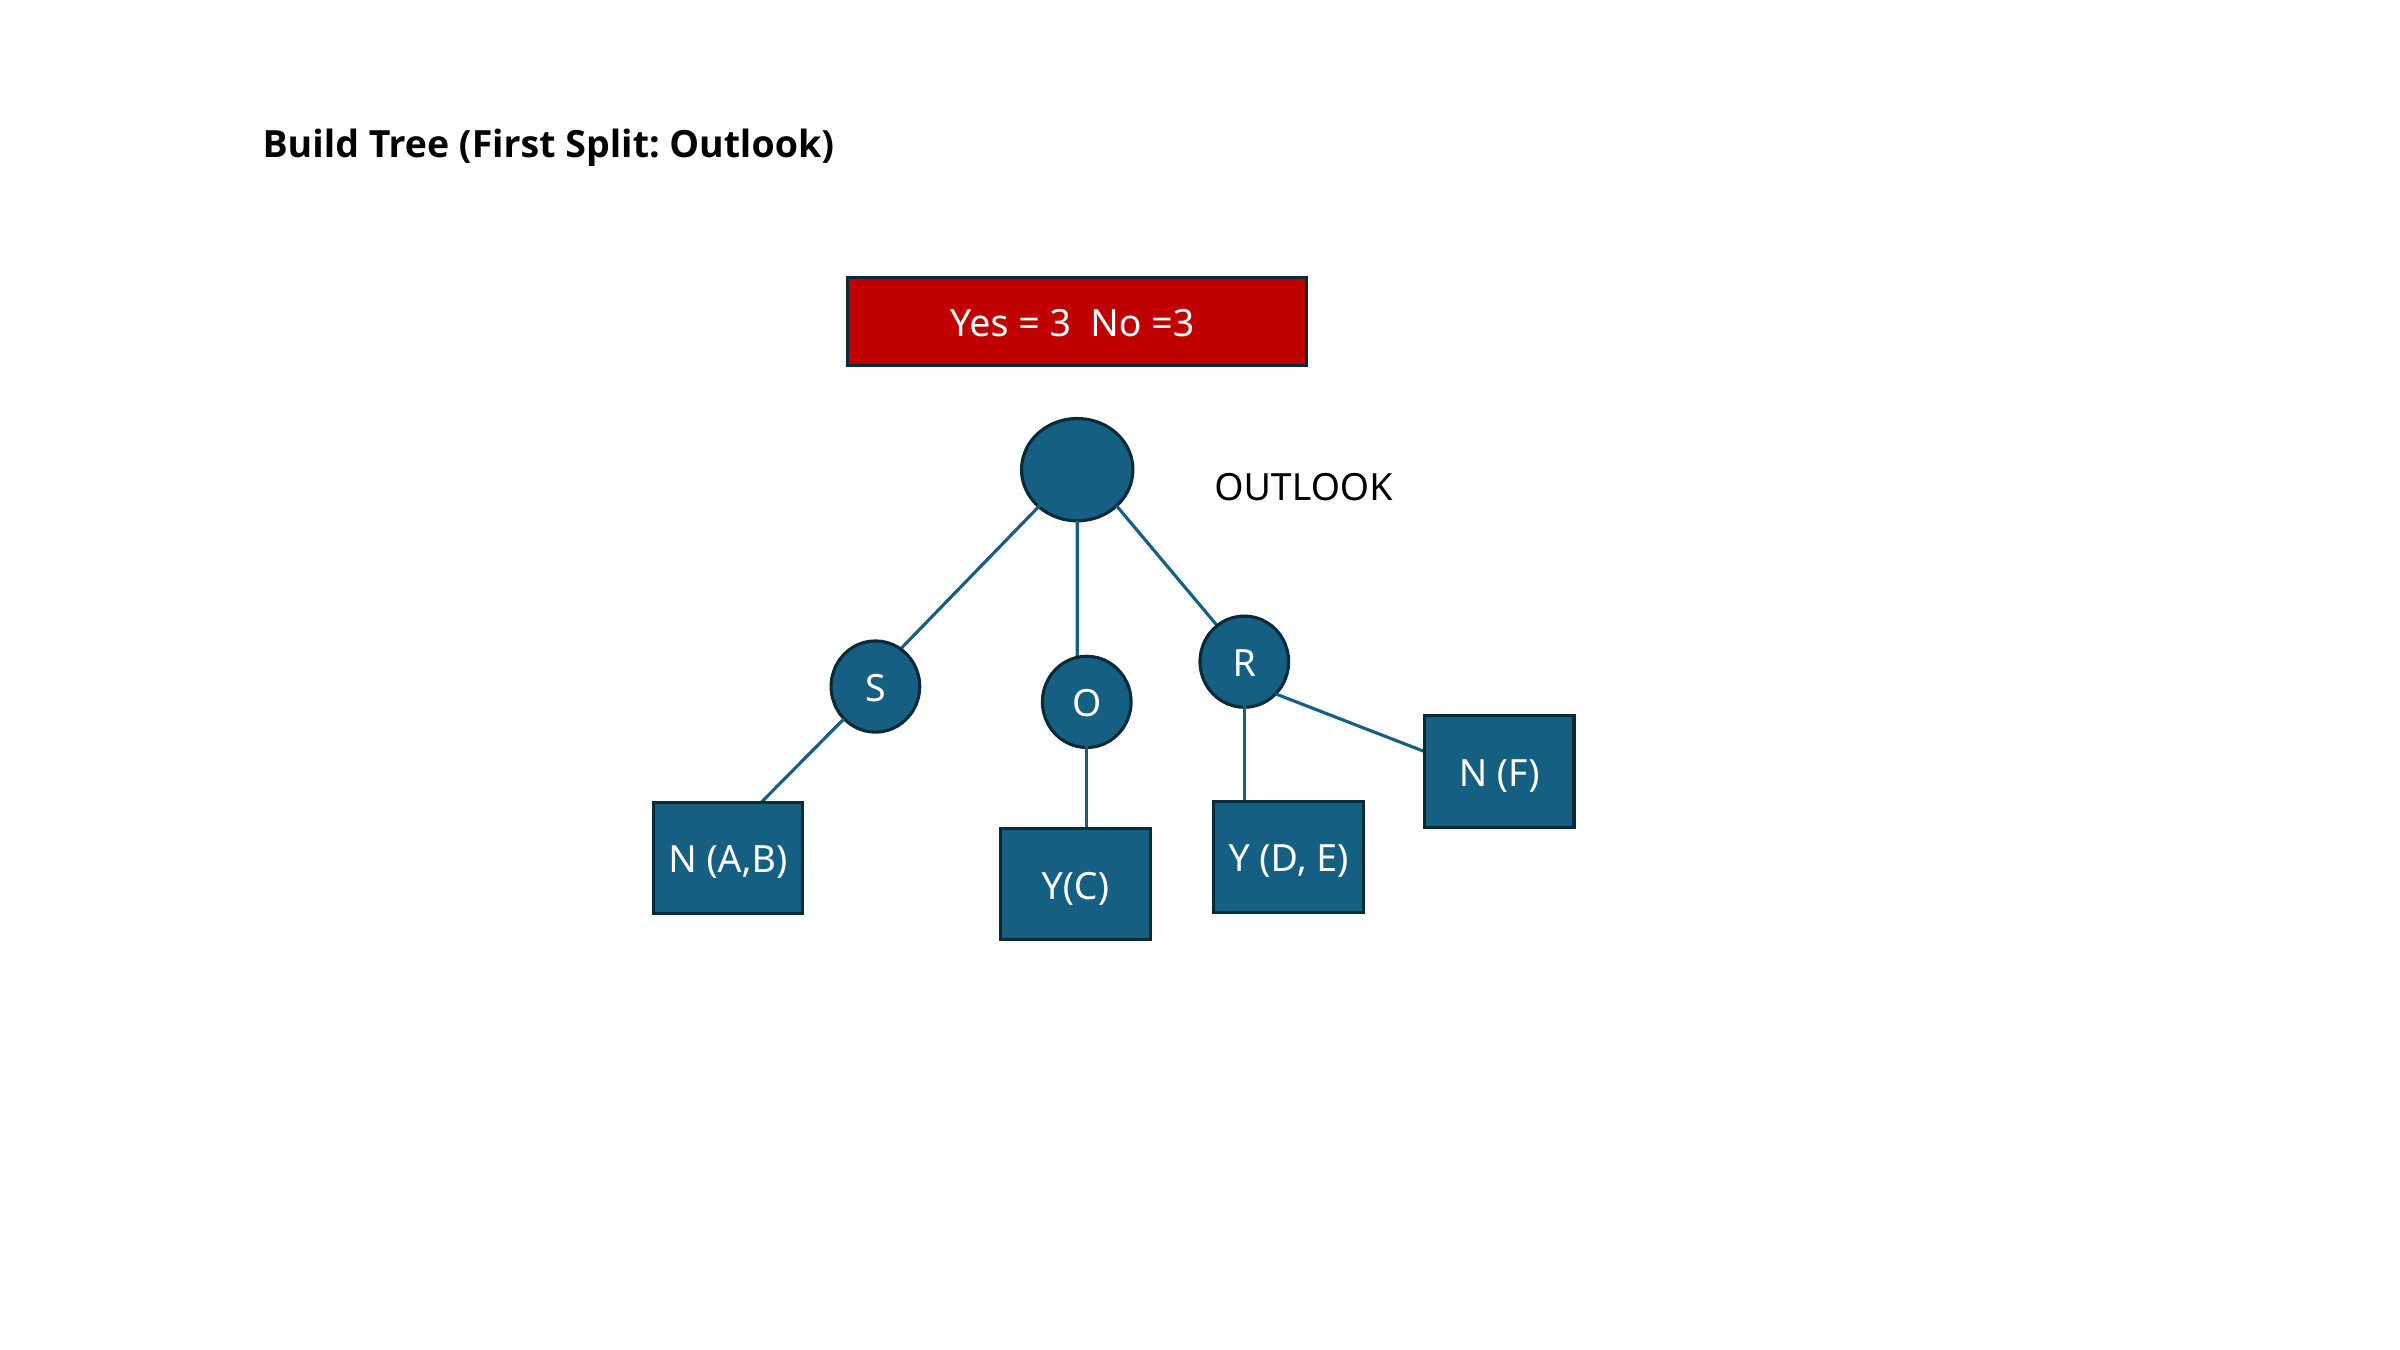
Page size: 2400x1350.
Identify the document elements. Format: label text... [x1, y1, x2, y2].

text_box R [1198, 614, 1291, 709]
text_box OUTLOOK [1199, 455, 1408, 516]
text_box N (A,B) [652, 801, 804, 915]
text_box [899, 496, 1049, 651]
text_box Yes = 3 No =3 [846, 276, 1308, 367]
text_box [760, 718, 845, 803]
text_box N (F) [1423, 714, 1576, 829]
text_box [1275, 693, 1449, 762]
text_box [1019, 416, 1135, 523]
text_box S [829, 639, 922, 734]
text_box O [1040, 654, 1133, 750]
text_box Build Tree (First Split: Outlook) [247, 112, 1448, 173]
text_box Y (D, E) [1212, 800, 1365, 914]
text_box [1116, 505, 1221, 630]
text_box Y(C) [999, 827, 1152, 941]
